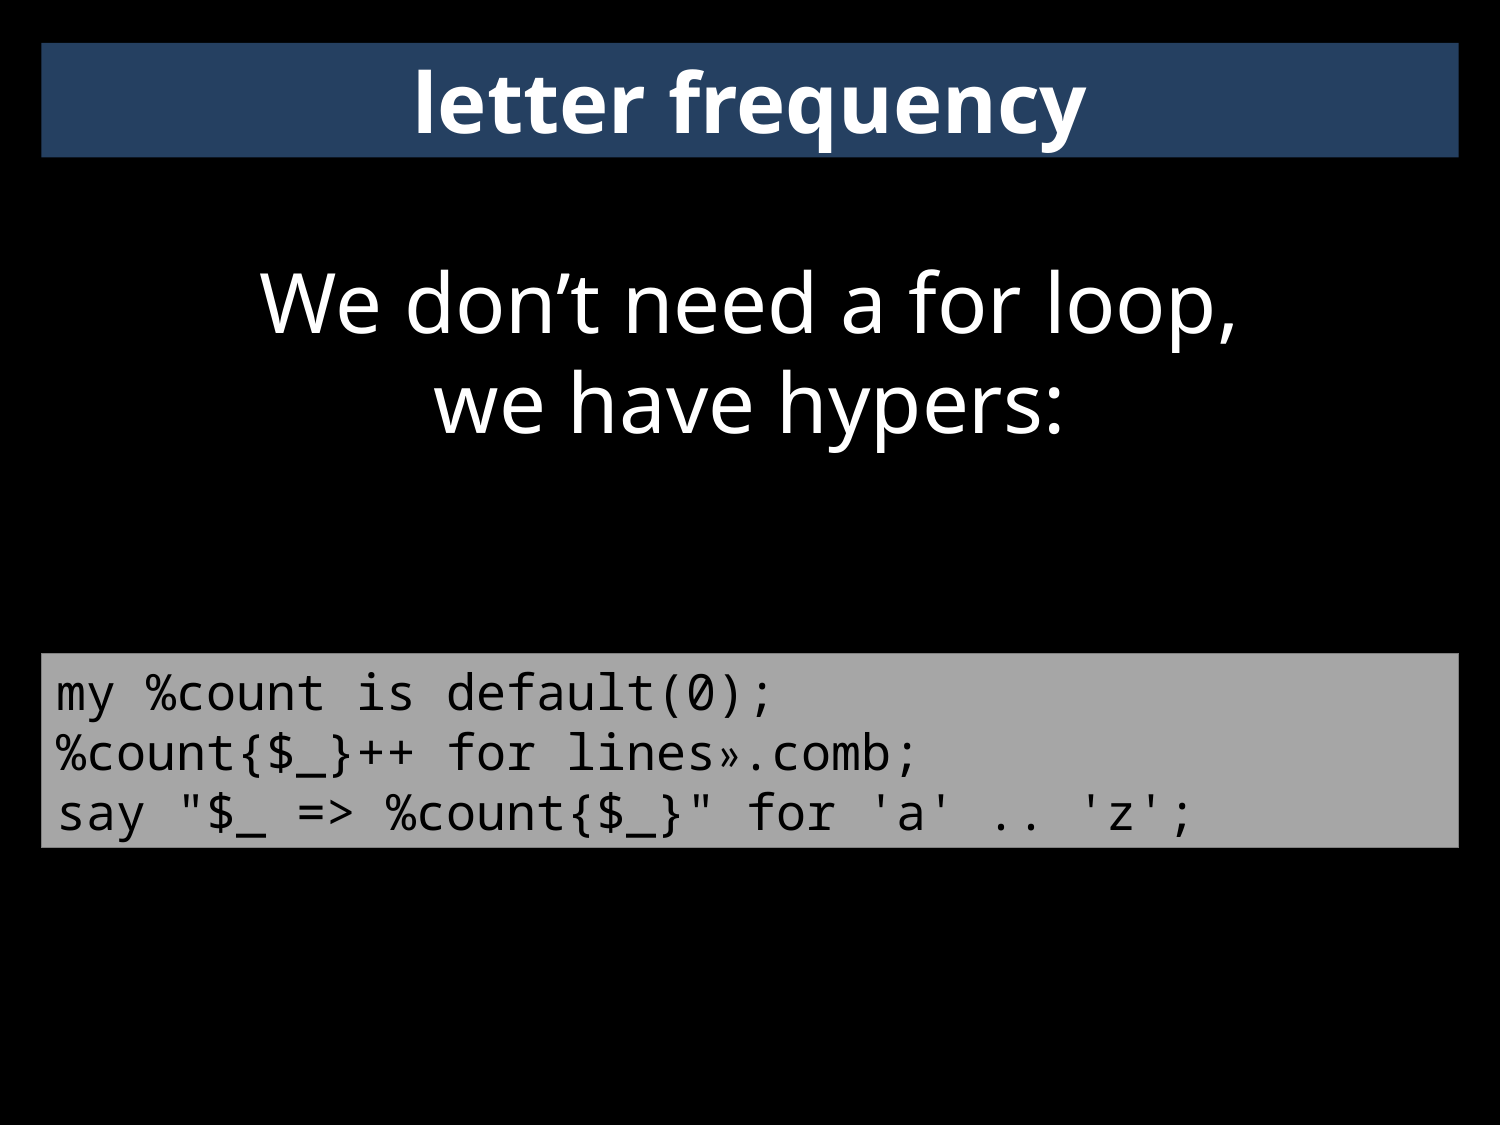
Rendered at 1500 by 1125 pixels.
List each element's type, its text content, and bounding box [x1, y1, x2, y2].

text_box We don’t need a for loop, we have hypers: [41, 42, 1459, 458]
text_box my %count is default(0); %count{$_}++ for lines».comb; say "$_ => %count{$_}" for 'a' .. 'z'; [41, 653, 1459, 848]
